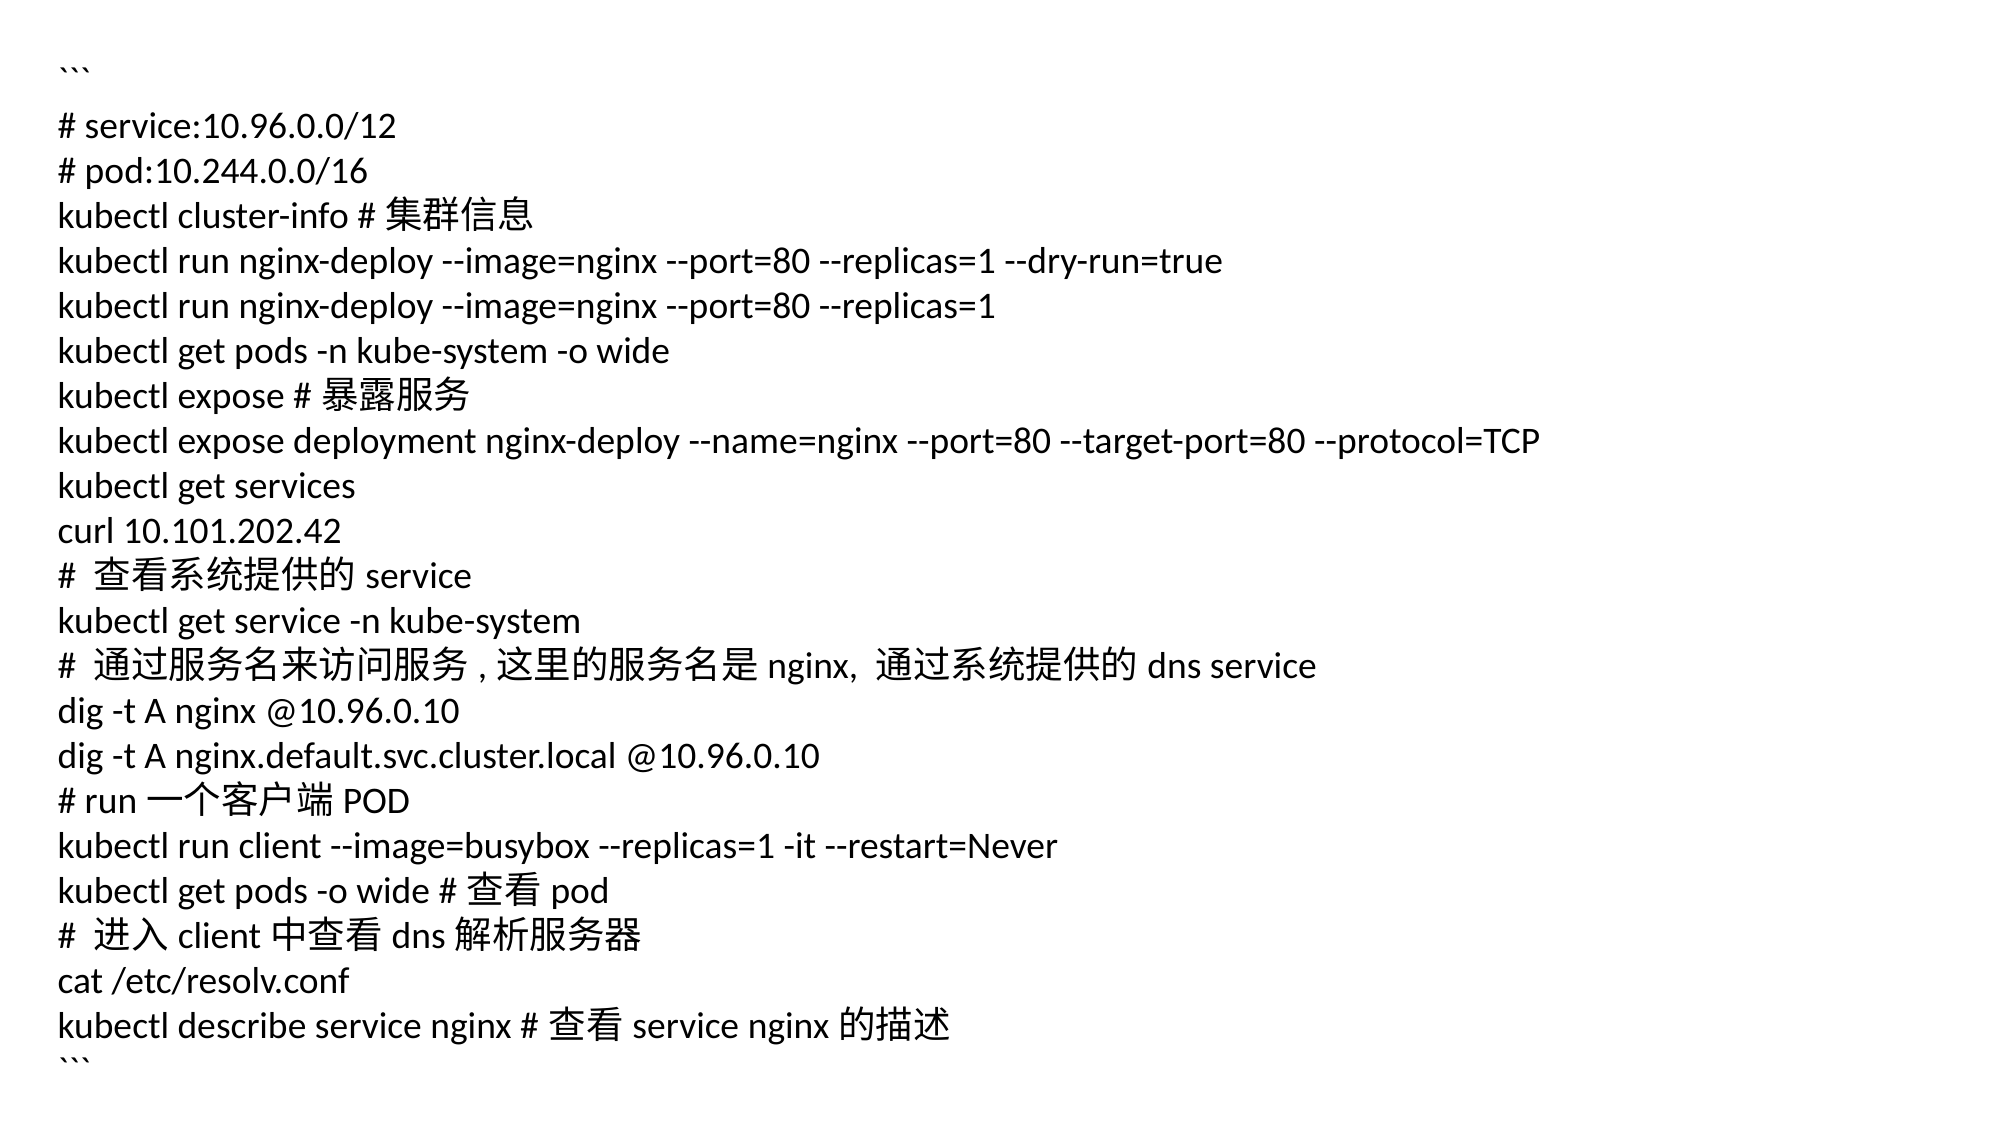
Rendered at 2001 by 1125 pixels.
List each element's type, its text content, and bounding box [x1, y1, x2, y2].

text_box ``` # service:10.96.0.0/12 # pod:10.244.0.0/16 kubectl cluster-info #集群信息 kubectl run nginx-deploy --image=nginx --port=80 --replicas=1 --dry-run=true kubectl run nginx-deploy --image=nginx --port=80 --replicas=1 kubectl get pods -n kube-system -o wide kubectl expose #暴露服务 kubectl expose deployment nginx-deploy --name=nginx --port=80 --target-port=80 --protocol=TCP kubectl get services curl 10.101.202.42 # 查看系统提供的service kubectl get service -n kube-system # 通过服务名来访问服务,这里的服务名是nginx, 通过系统提供的dns service dig -t A nginx @10.96.0.10 dig -t A nginx.default.svc.cluster.local @10.96.0.10 # run一个客户端POD kubectl run client --image=busybox --replicas=1 -it --restart=Never kubectl get pods -o wide #查看pod # 进入client中查看dns解析服务器 cat /etc/resolv.conf kubectl describe service nginx #查看service nginx的描述 ``` [42, 48, 1982, 1098]
